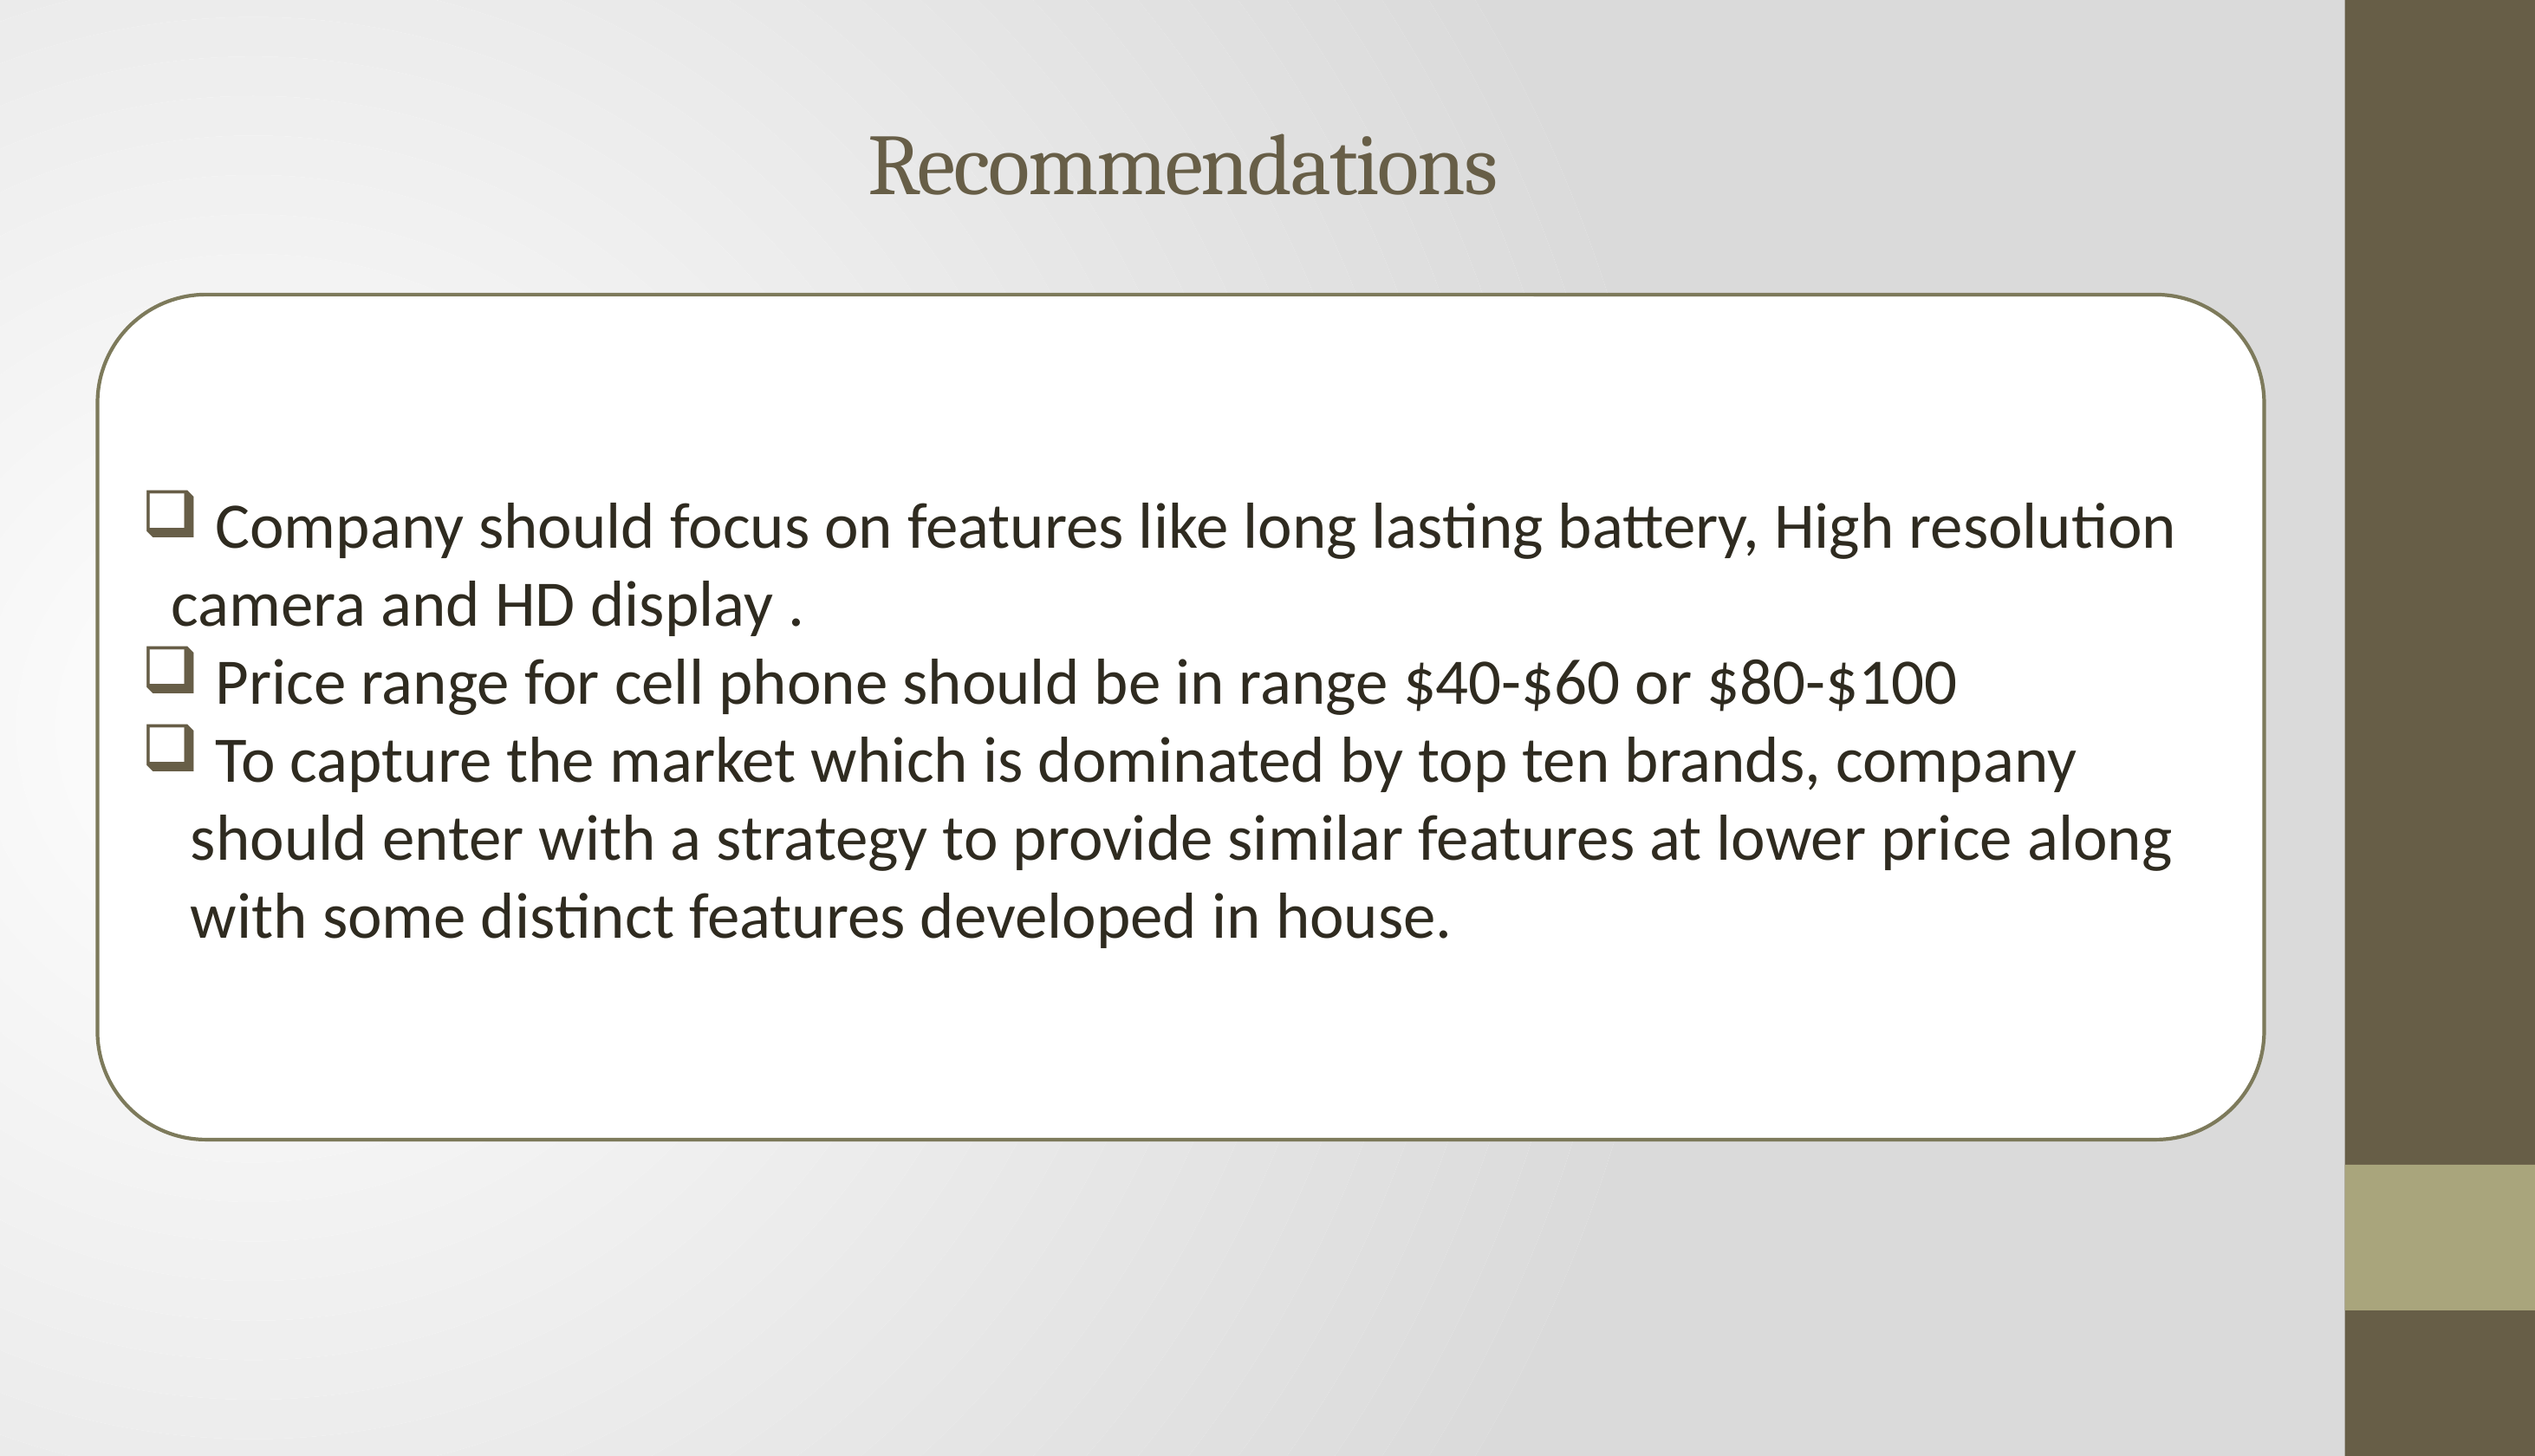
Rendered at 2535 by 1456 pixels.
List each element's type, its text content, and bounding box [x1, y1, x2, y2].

title Recommendations [127, 58, 2239, 263]
text_box Company should focus on features like long lasting battery, High resolution camera and HD display . Price range for cell phone should be in range $40-$60 or $80-$100 To capture the market which is dominated by top ten brands, company should enter with a strategy to provide similar features at lower price along with some distinct features developed in house. [95, 292, 2266, 1142]
